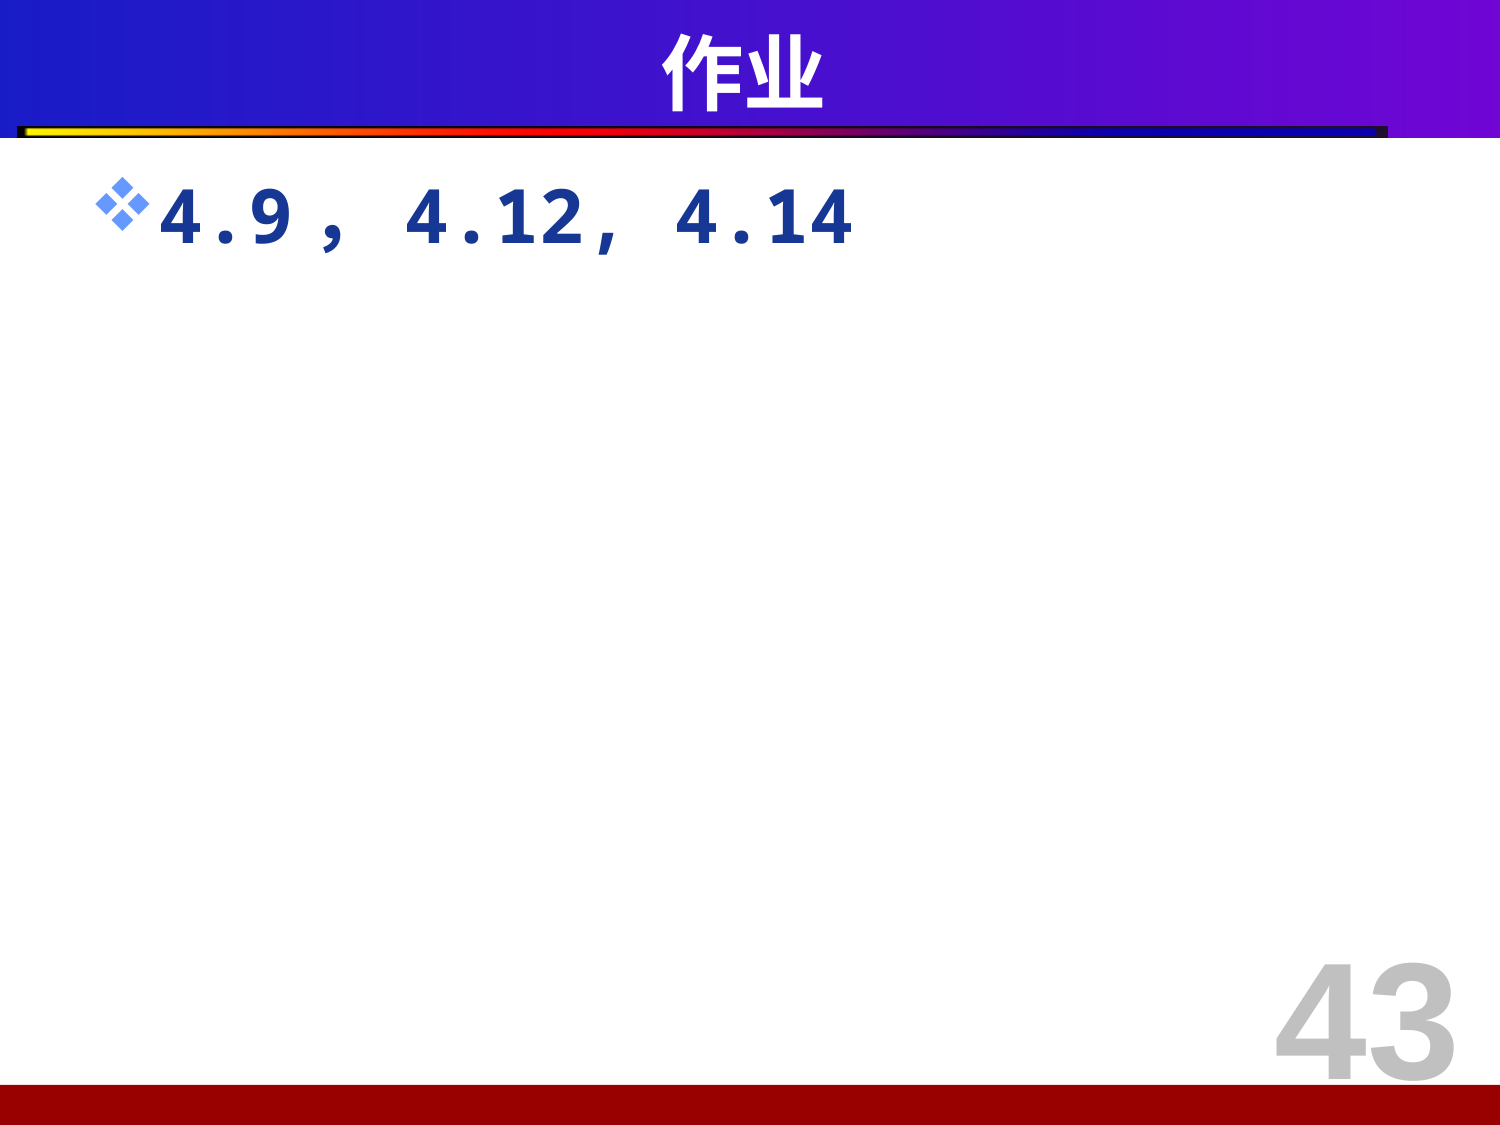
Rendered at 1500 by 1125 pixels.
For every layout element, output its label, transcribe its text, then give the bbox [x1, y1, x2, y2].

title 作业 [49, 24, 1438, 118]
slide_number 43 [1234, 904, 1500, 1118]
list 4.9，4.12, 4.14 [74, 160, 1426, 1023]
picture [17, 126, 1388, 138]
